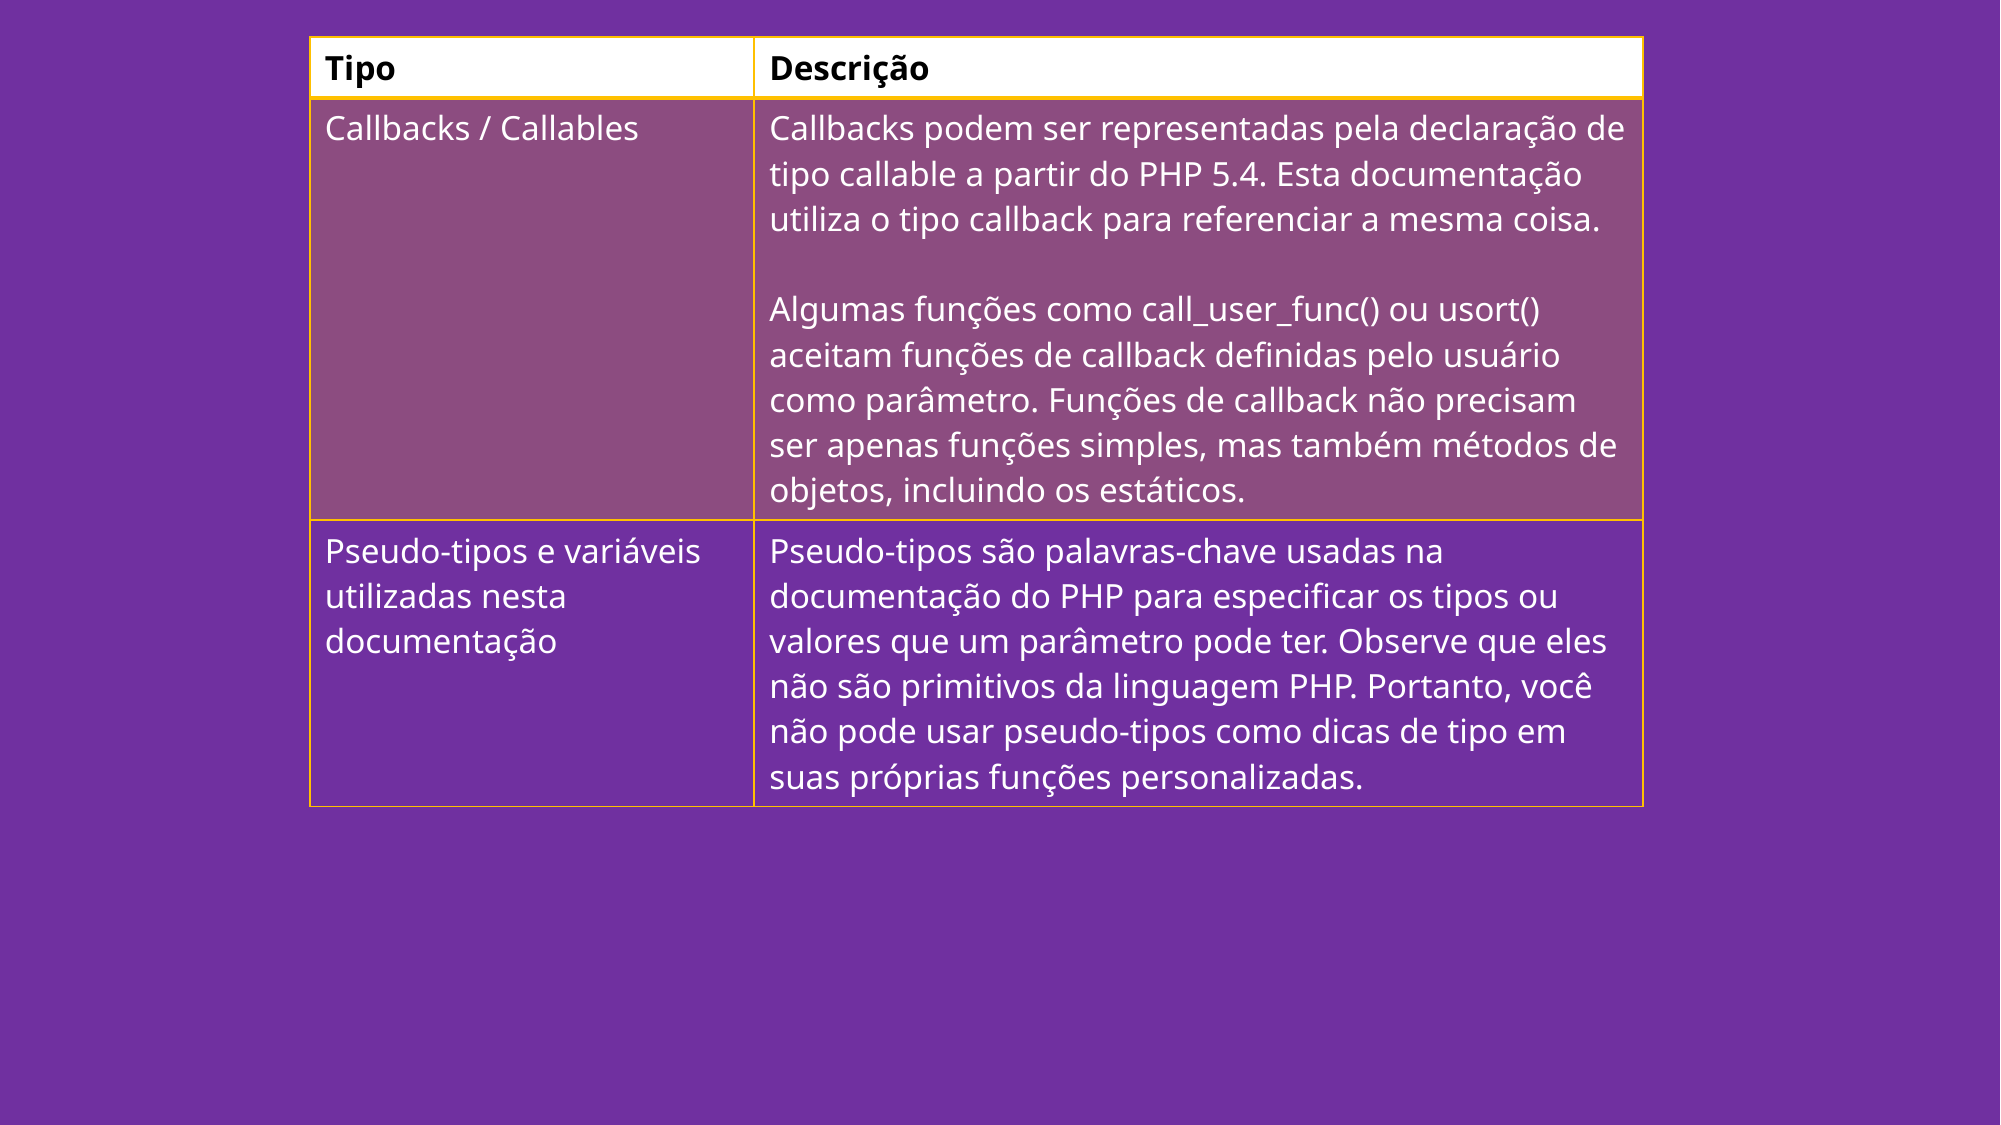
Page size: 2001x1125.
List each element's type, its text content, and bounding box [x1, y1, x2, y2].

table_cell Pseudo-tipos são palavras-chave usadas na documentação do PHP para especificar os tipos ou valores que um parâmetro pode ter. Observe que eles não são primitivos da linguagem PHP. Portanto, você não pode usar pseudo-tipos como dicas de tipo em suas próprias funções personalizadas. [755, 521, 1642, 806]
table_cell Callbacks podem ser representadas pela declaração de tipo callable a partir do PHP 5.4. Esta documentação utiliza o tipo callback para referenciar a mesma coisa. Algumas funções como call_user_func() ou usort() aceitam funções de callback definidas pelo usuário como parâmetro. Funções de callback não precisam ser apenas funções simples, mas também métodos de objetos, incluindo os estáticos. [755, 100, 1642, 519]
table_cell Pseudo-tipos e variáveis utilizadas nesta documentação [311, 521, 753, 806]
table_header Descrição [755, 38, 1642, 96]
table_header Tipo [311, 38, 753, 96]
table_cell Callbacks / Callables [311, 100, 753, 519]
